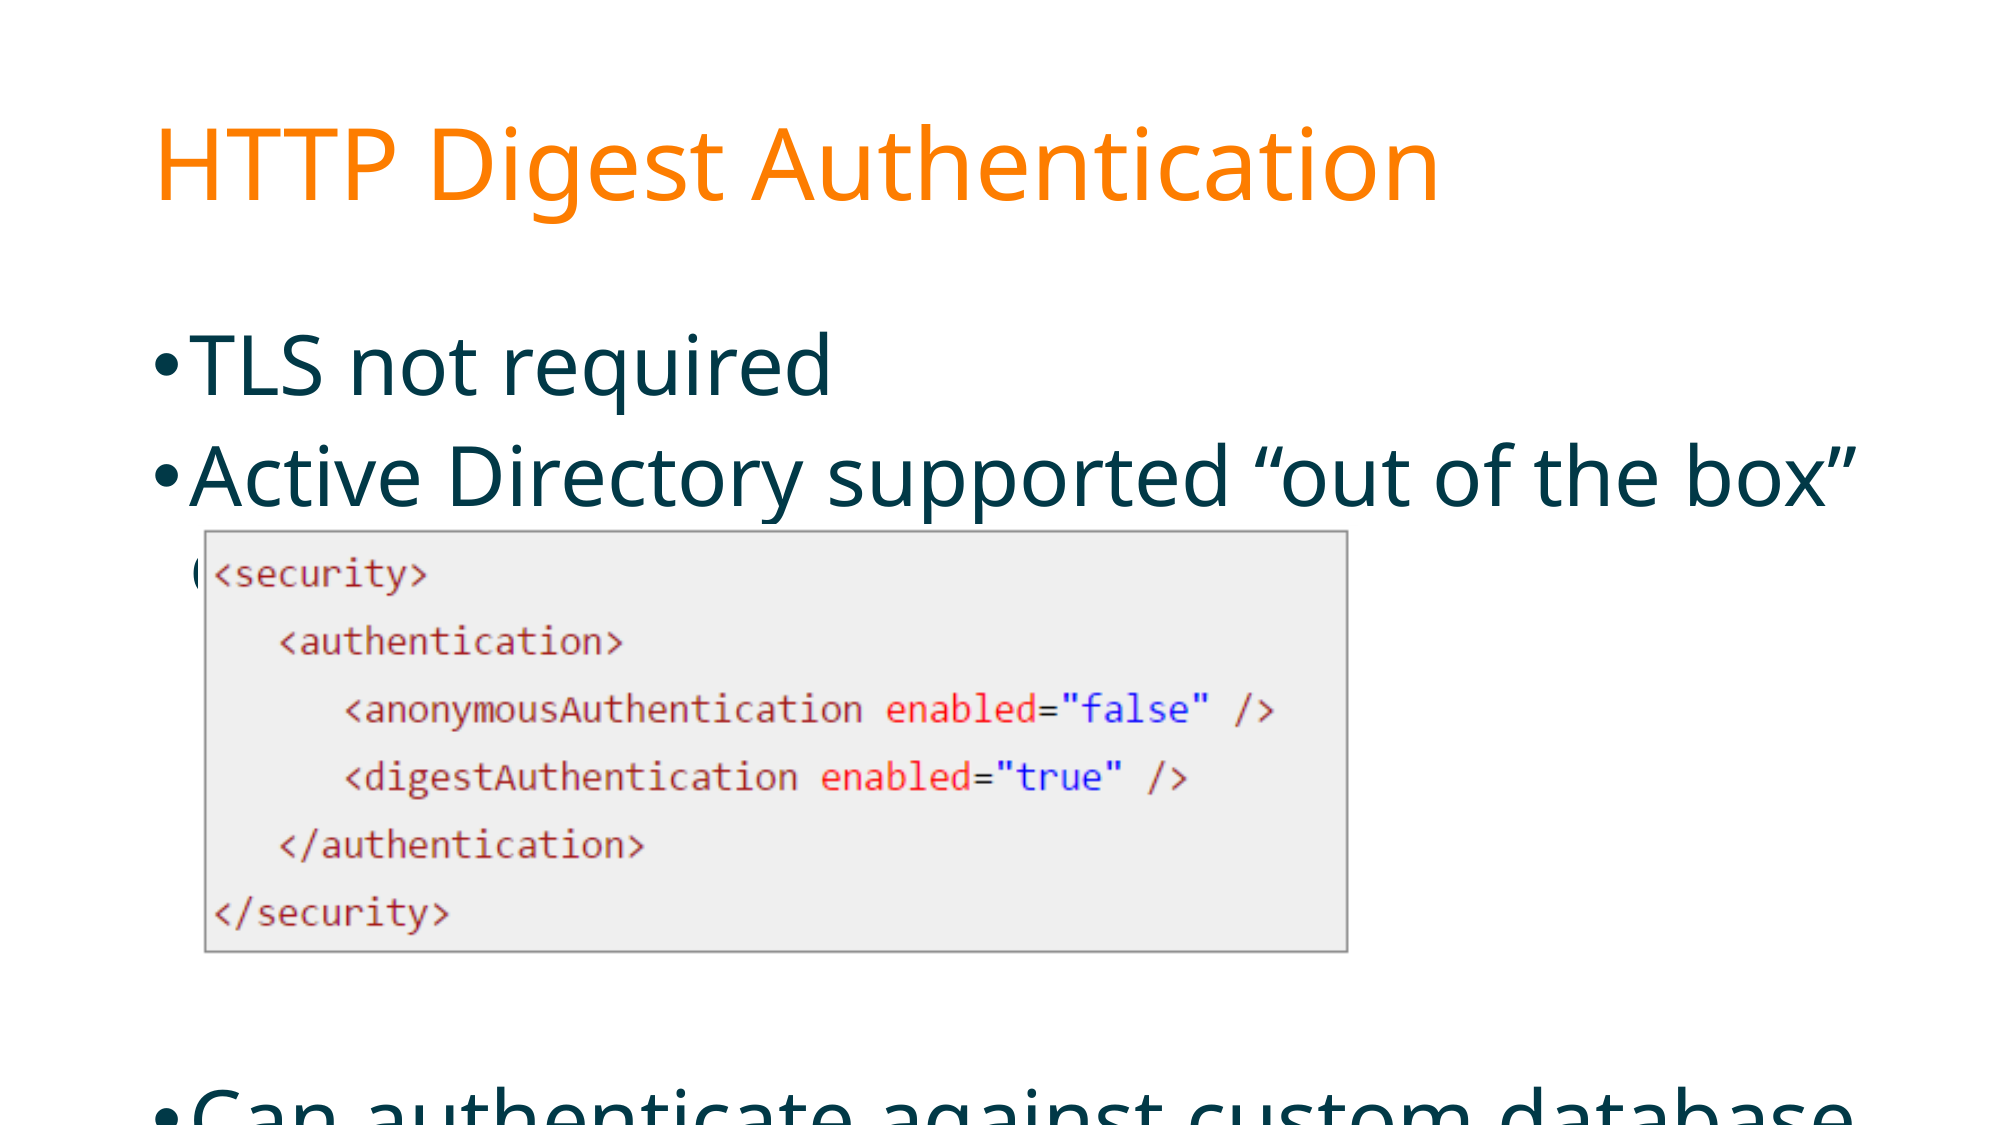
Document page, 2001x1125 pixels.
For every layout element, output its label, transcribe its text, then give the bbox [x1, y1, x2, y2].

picture [198, 524, 1358, 958]
title HTTP Digest Authentication [137, 59, 1863, 278]
list TLS not required Active Directory supported “out of the box” on IIS Can authenticate against custom database (on IIS) [137, 316, 1978, 1056]
